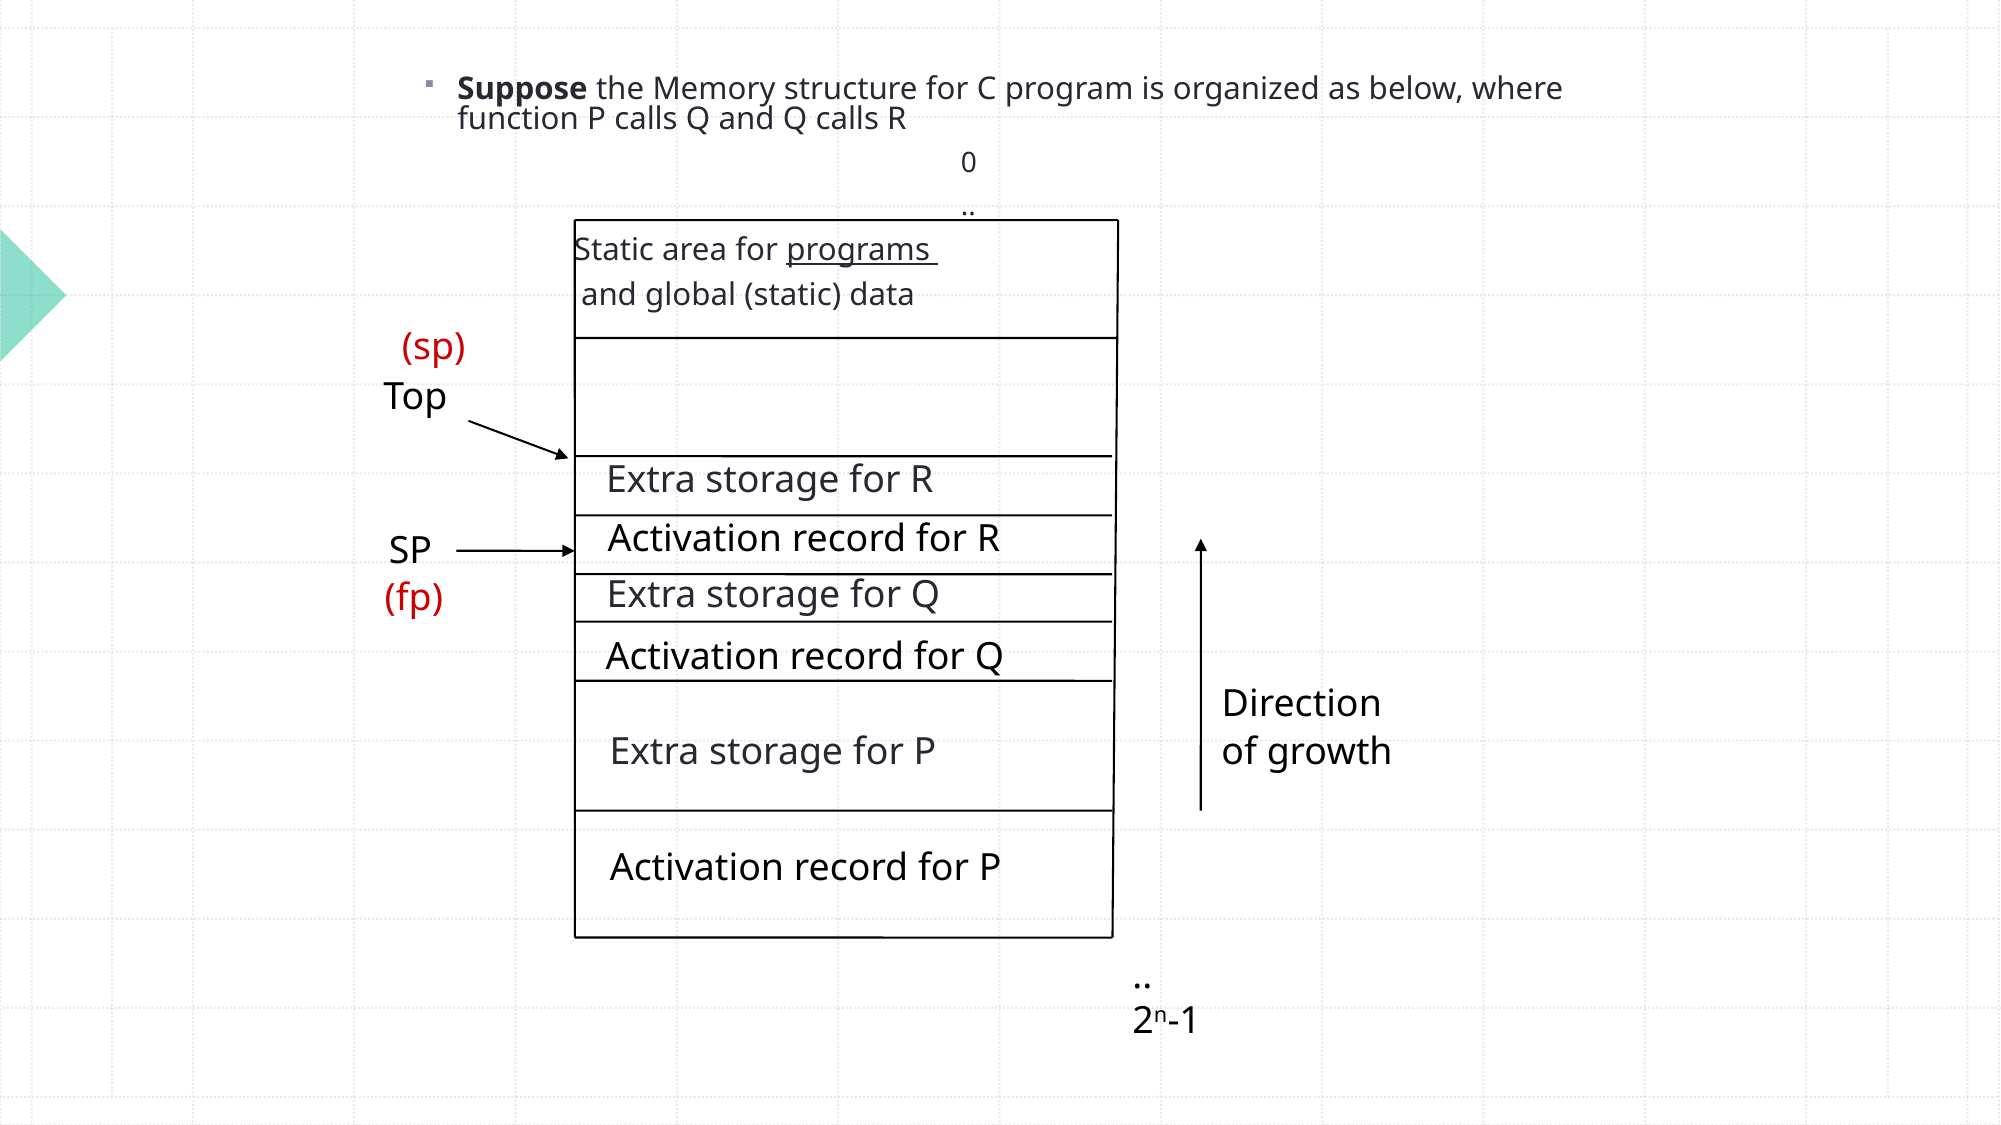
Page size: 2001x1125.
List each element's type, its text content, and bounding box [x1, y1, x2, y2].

text_box Extra storage for P [594, 719, 952, 779]
text_box [468, 420, 569, 460]
text_box [456, 544, 575, 558]
text_box Activation record for Q [571, 624, 1071, 685]
text_box Extra storage for R [571, 447, 949, 508]
text_box [1194, 538, 1208, 811]
text_box Activation record for R [583, 506, 1048, 567]
text_box (fp) [360, 565, 459, 626]
text_box Direction [1206, 672, 1397, 719]
text_box Extra storage for Q [572, 562, 956, 623]
text_box Activation record for P [595, 844, 1036, 941]
text_box .. 2n-1 [1117, 943, 1216, 1049]
text_box Top [368, 364, 462, 425]
list Suppose the Memory structure for C program is organized as below, where function P calls Q and Q calls R 0 .. Static area for programs and global (static) data [409, 68, 1685, 1006]
text_box (sp) [387, 314, 481, 374]
text_box of growth [1206, 719, 1408, 779]
text_box SP [374, 518, 448, 565]
